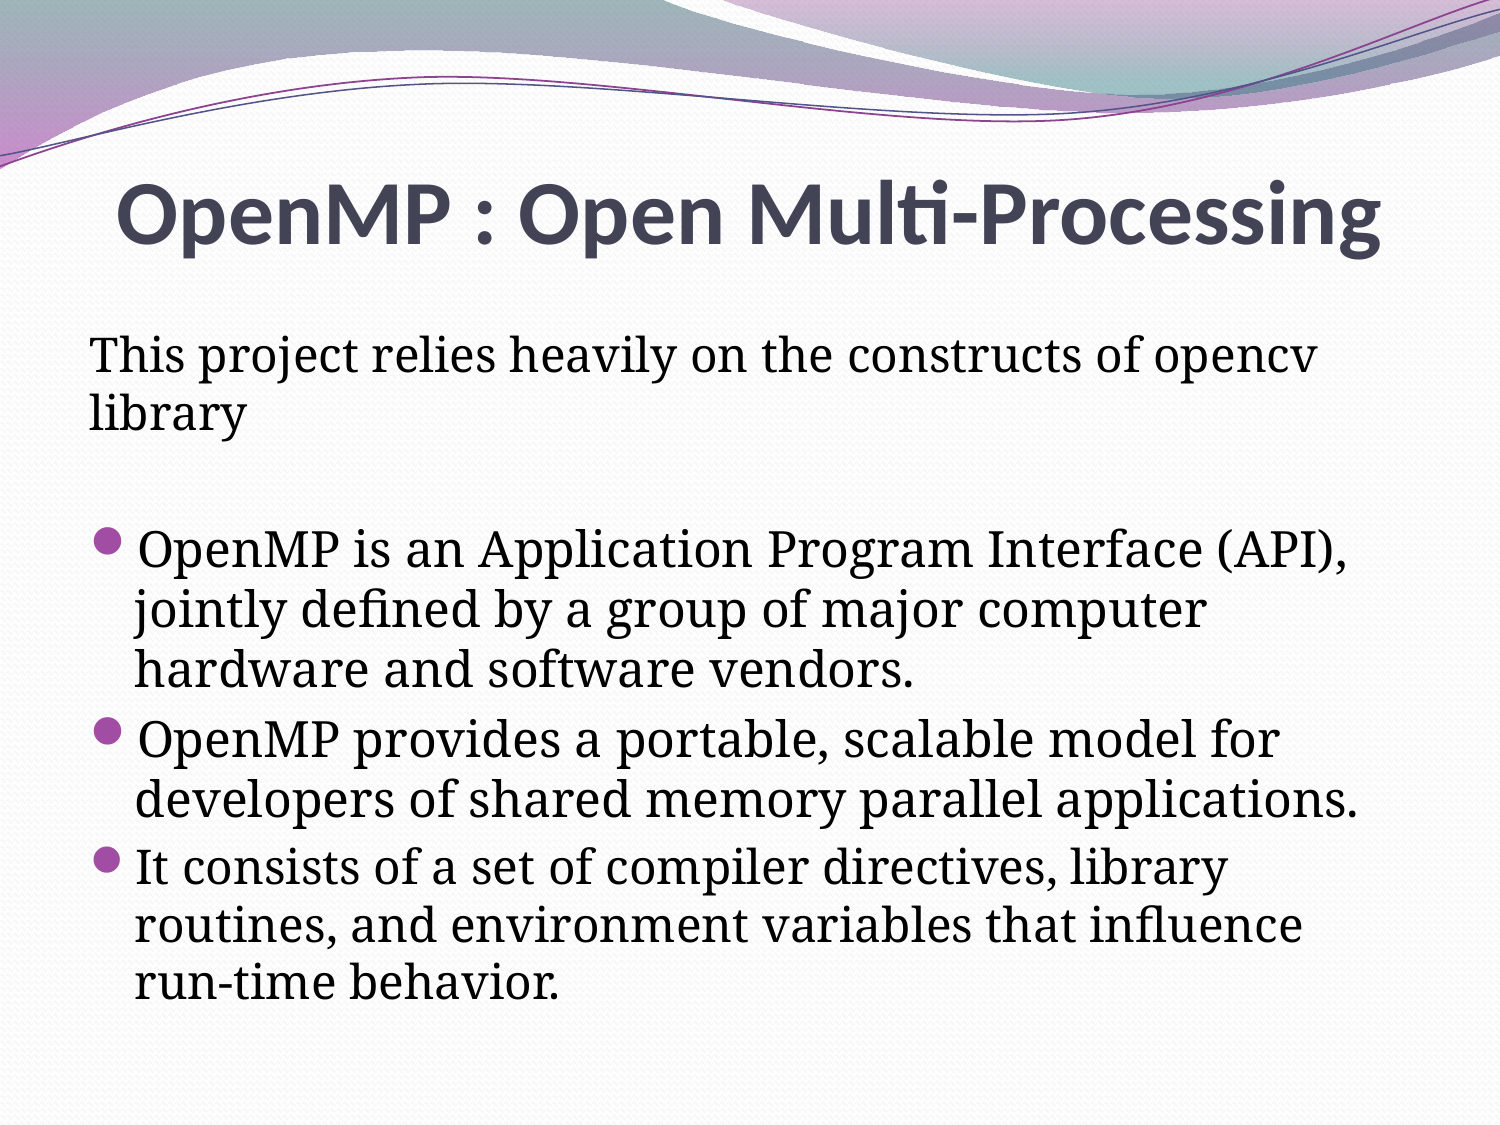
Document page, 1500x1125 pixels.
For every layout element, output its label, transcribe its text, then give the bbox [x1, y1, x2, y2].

title OpenMP : Open Multi-Processing [75, 75, 1425, 263]
list This project relies heavily on the constructs of opencv library OpenMP is an Application Program Interface (API), jointly defined by a group of major computer hardware and software vendors. OpenMP provides a portable, scalable model for developers of shared memory parallel applications. It consists of a set of compiler directives, library routines, and environment variables that influence run-time behavior. [75, 317, 1425, 1038]
